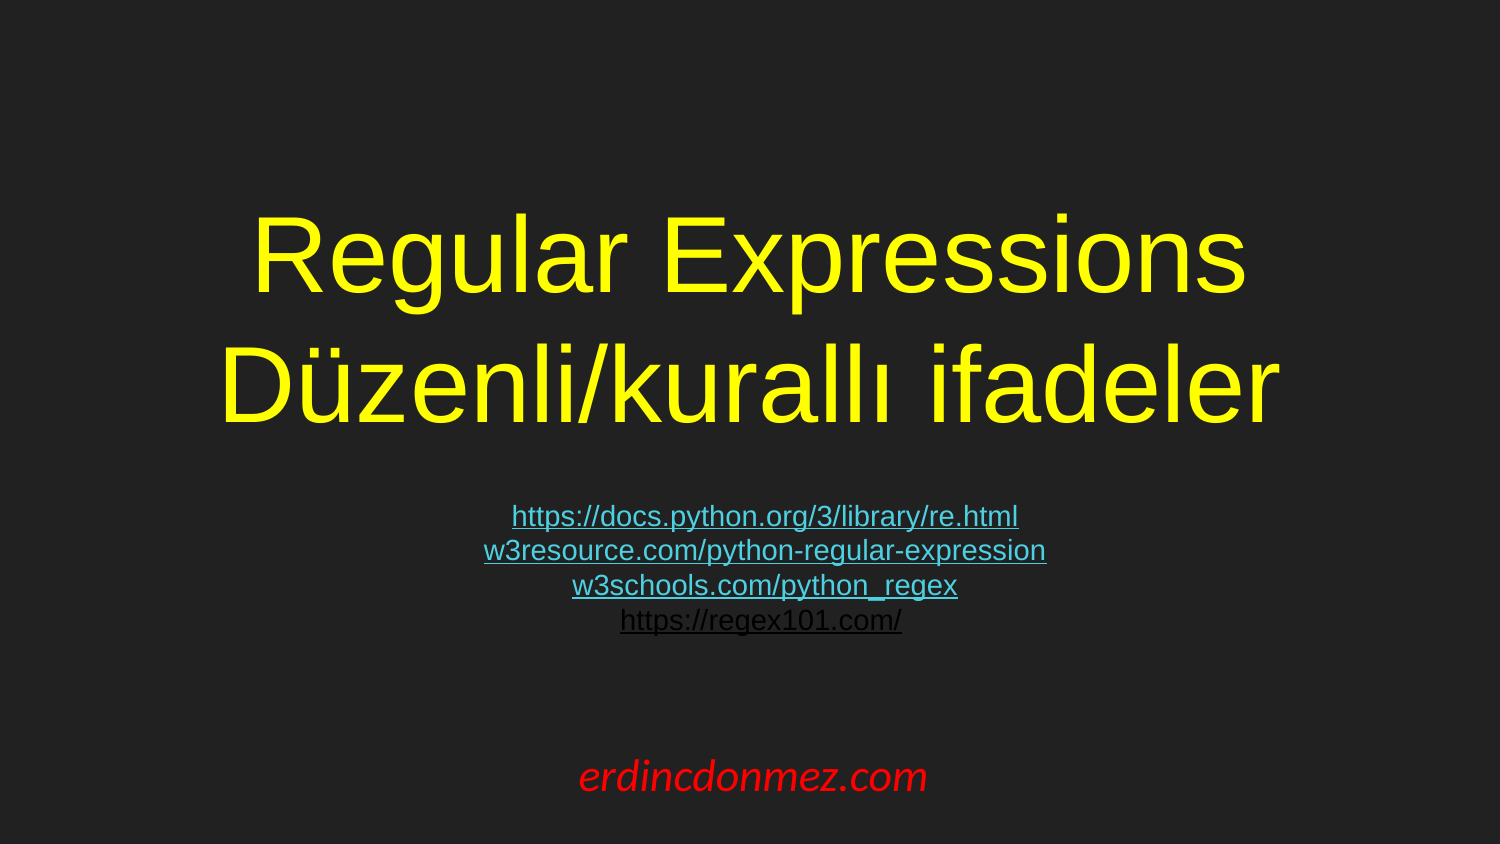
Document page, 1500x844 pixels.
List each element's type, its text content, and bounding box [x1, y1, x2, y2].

text_box https://docs.python.org/3/library/re.html w3resource.com/python-regular-expression w3schools.com/python_regex https://regex101.com/ [15, 481, 1500, 652]
title Regular Expressions Düzenli/kurallı ifadeler [51, 122, 1449, 459]
subtitle erdincdonmez.com [54, 730, 1453, 830]
